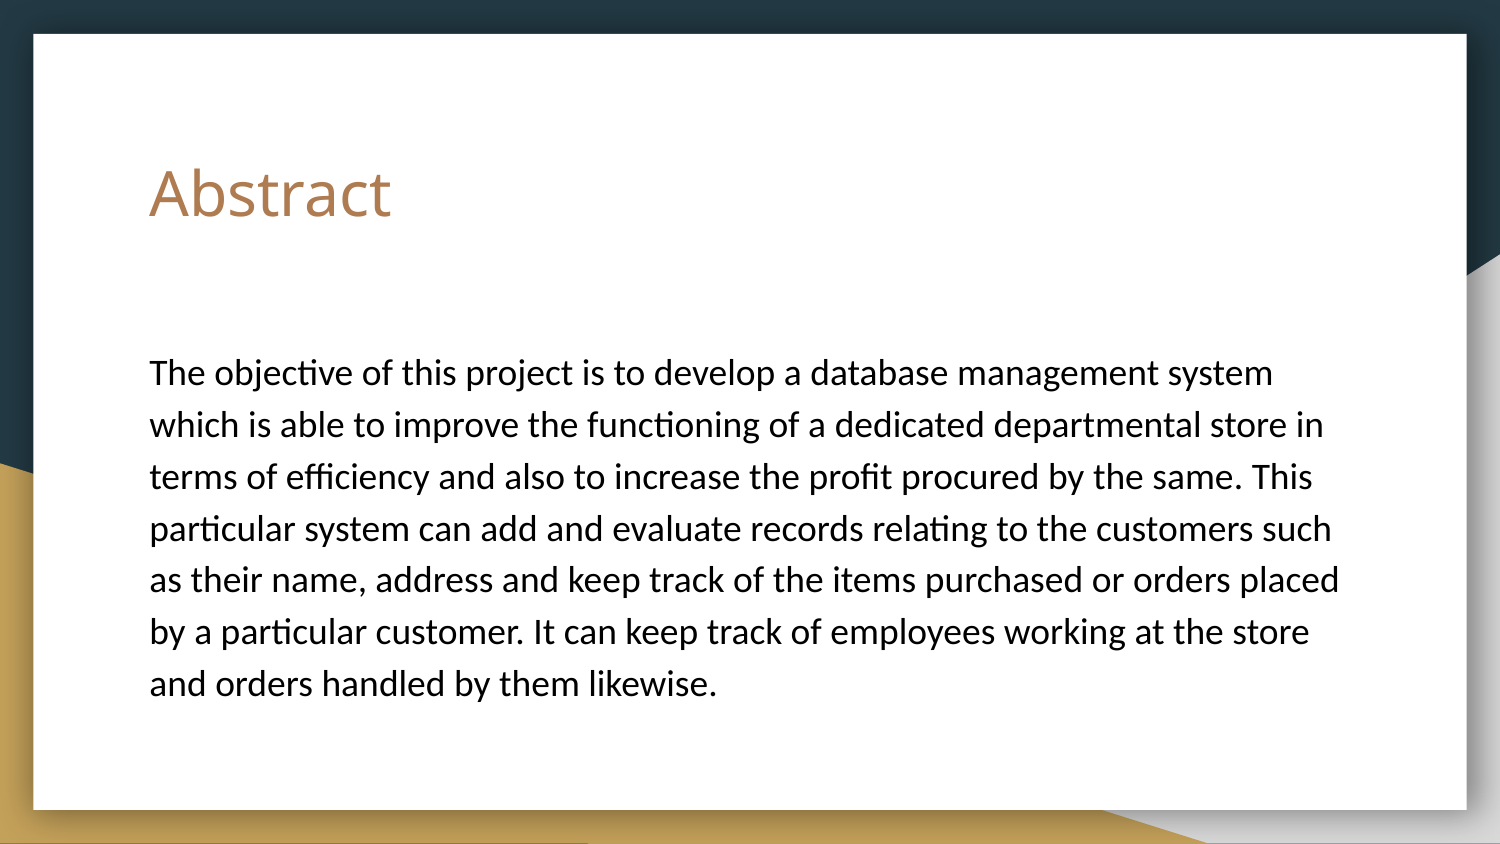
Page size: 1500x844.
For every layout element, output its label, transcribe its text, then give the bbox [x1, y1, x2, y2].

title Abstract [134, 138, 1366, 296]
list The objective of this project is to develop a database management system which is able to improve the functioning of a dedicated departmental store in terms of efficiency and also to increase the profit procured by the same. This particular system can add and evaluate records relating to the customers such as their name, address and keep track of the items purchased or orders placed by a particular customer. It can keep track of employees working at the store and orders handled by them likewise. [134, 326, 1366, 729]
